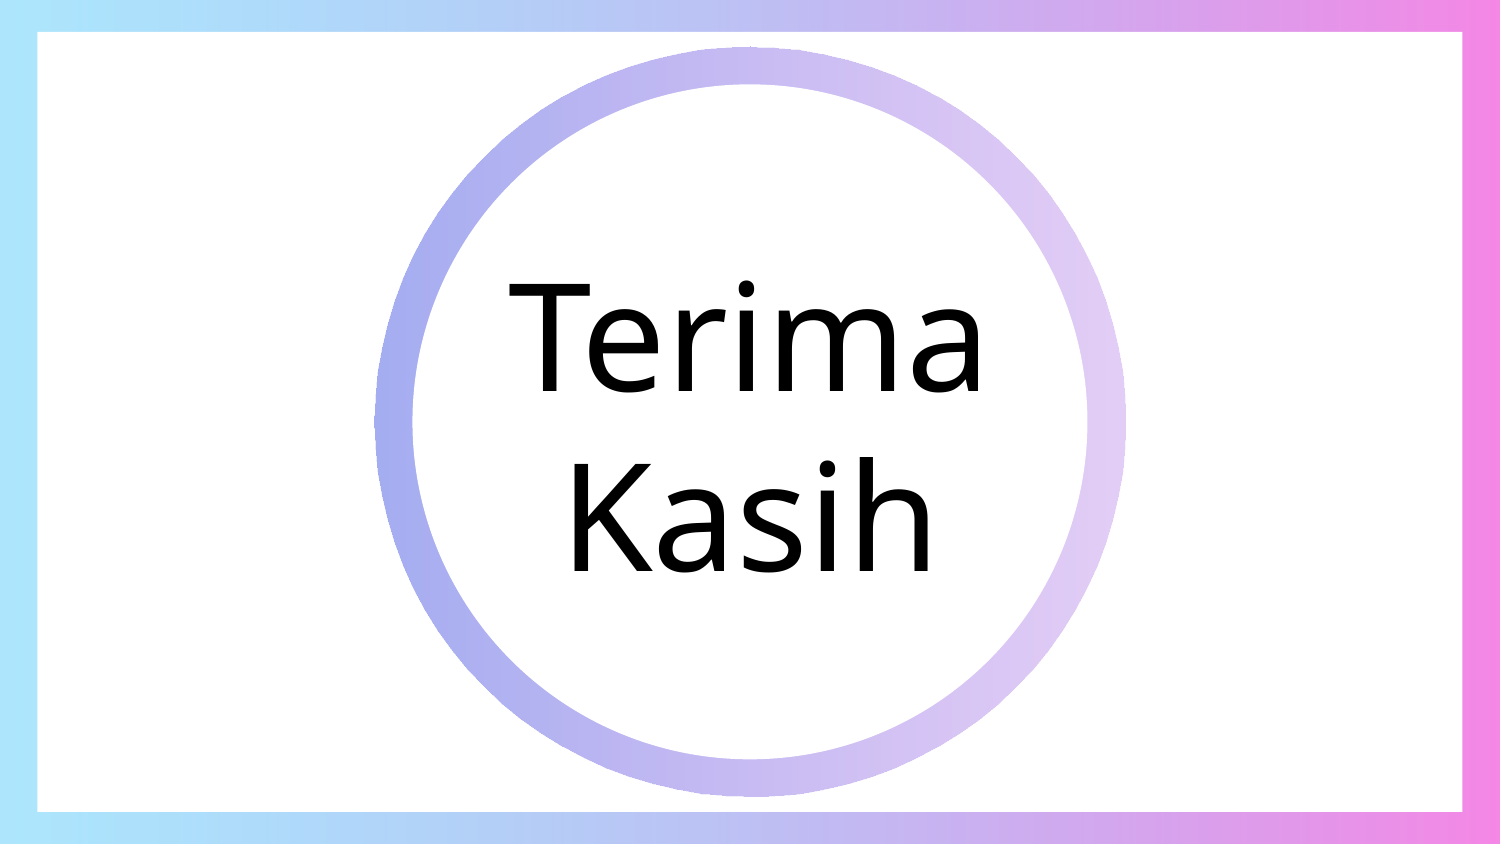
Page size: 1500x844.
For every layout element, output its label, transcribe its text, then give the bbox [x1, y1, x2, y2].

title Terima Kasih [458, 289, 1042, 555]
text_box [372, 44, 1128, 799]
text_box [35, 30, 1464, 814]
text_box [410, 82, 1090, 762]
text_box [0, 0, 1500, 844]
